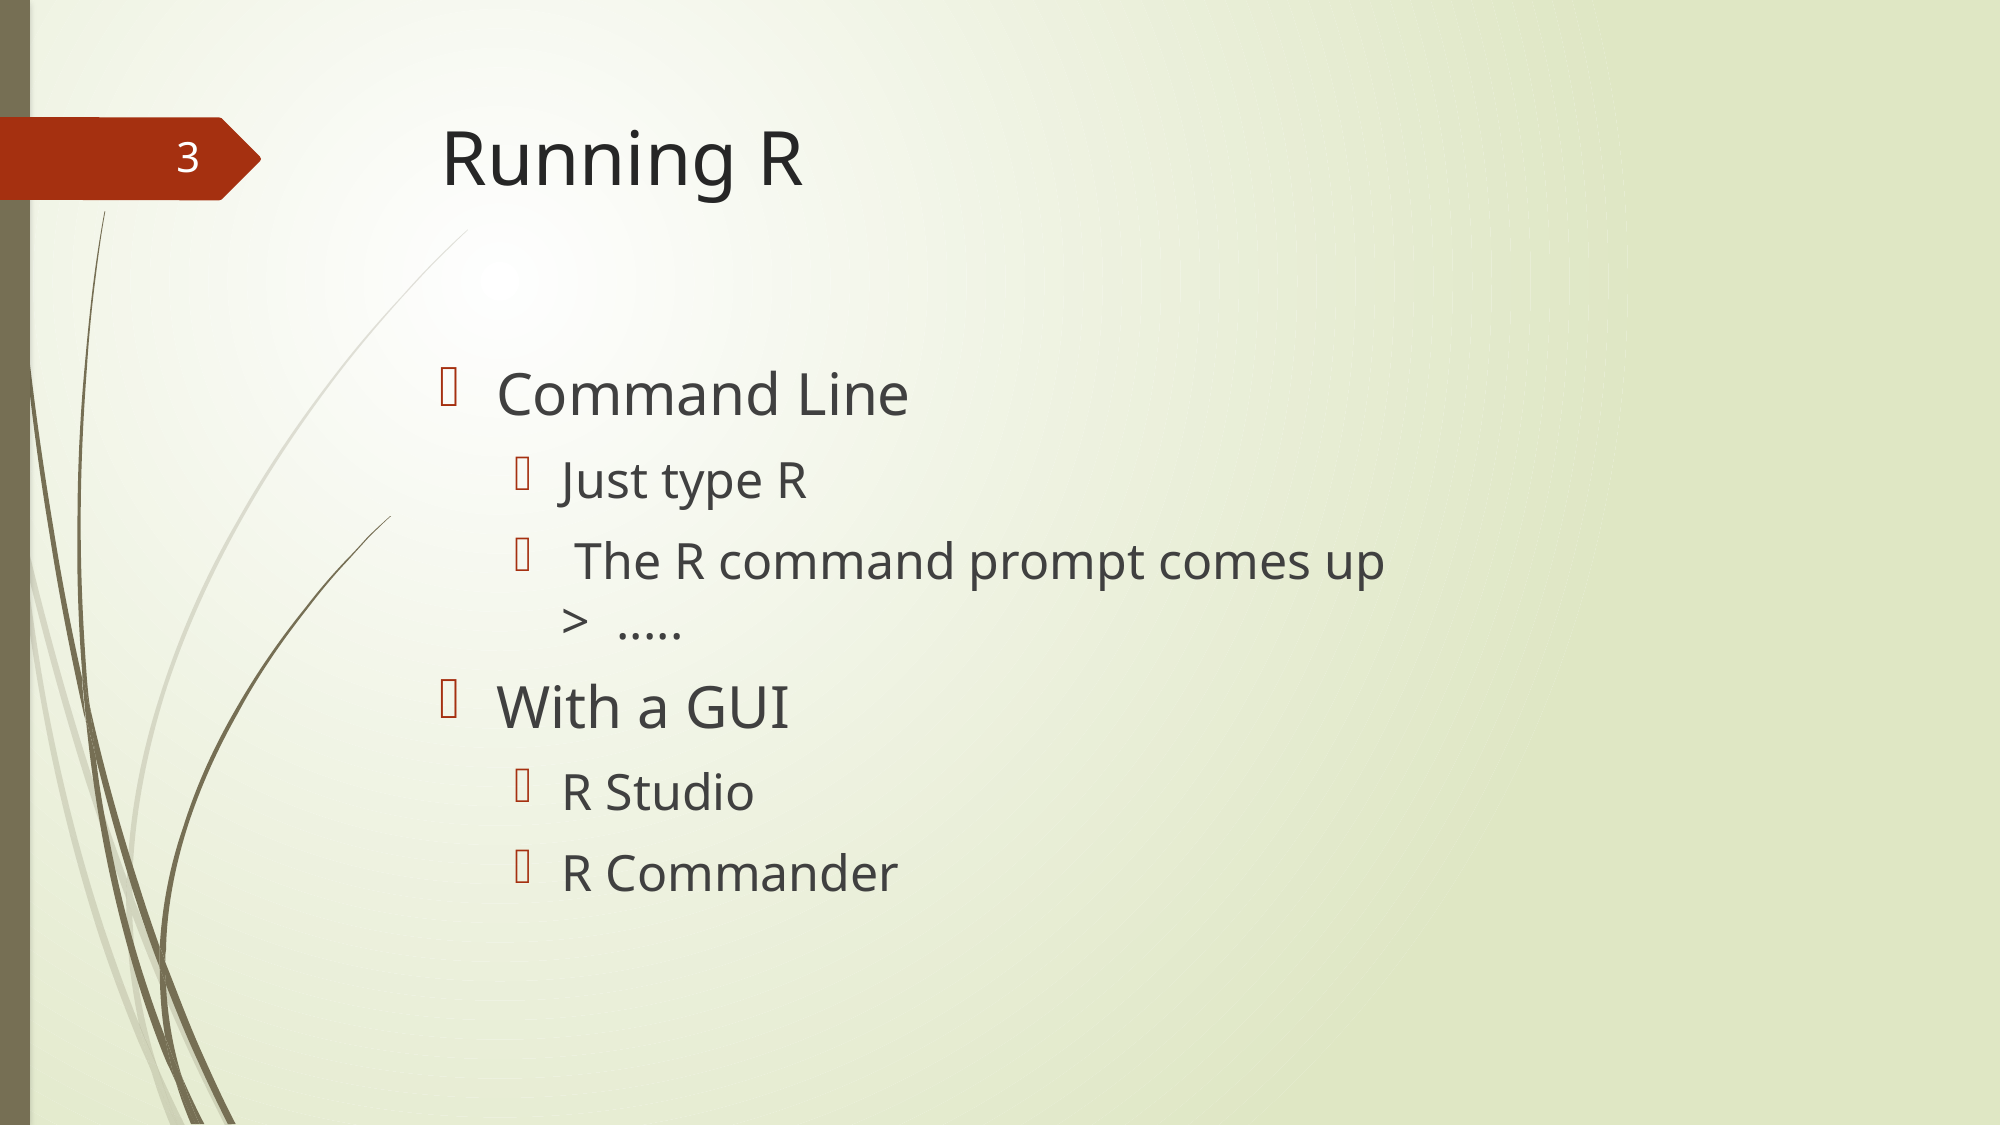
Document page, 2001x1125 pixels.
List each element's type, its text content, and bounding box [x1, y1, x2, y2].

slide_number 3 [87, 129, 216, 190]
list Command Line Just type R The R command prompt comes up > ..... With a GUI R Studio R Commander [424, 350, 1888, 970]
title Running R [425, 102, 1888, 313]
